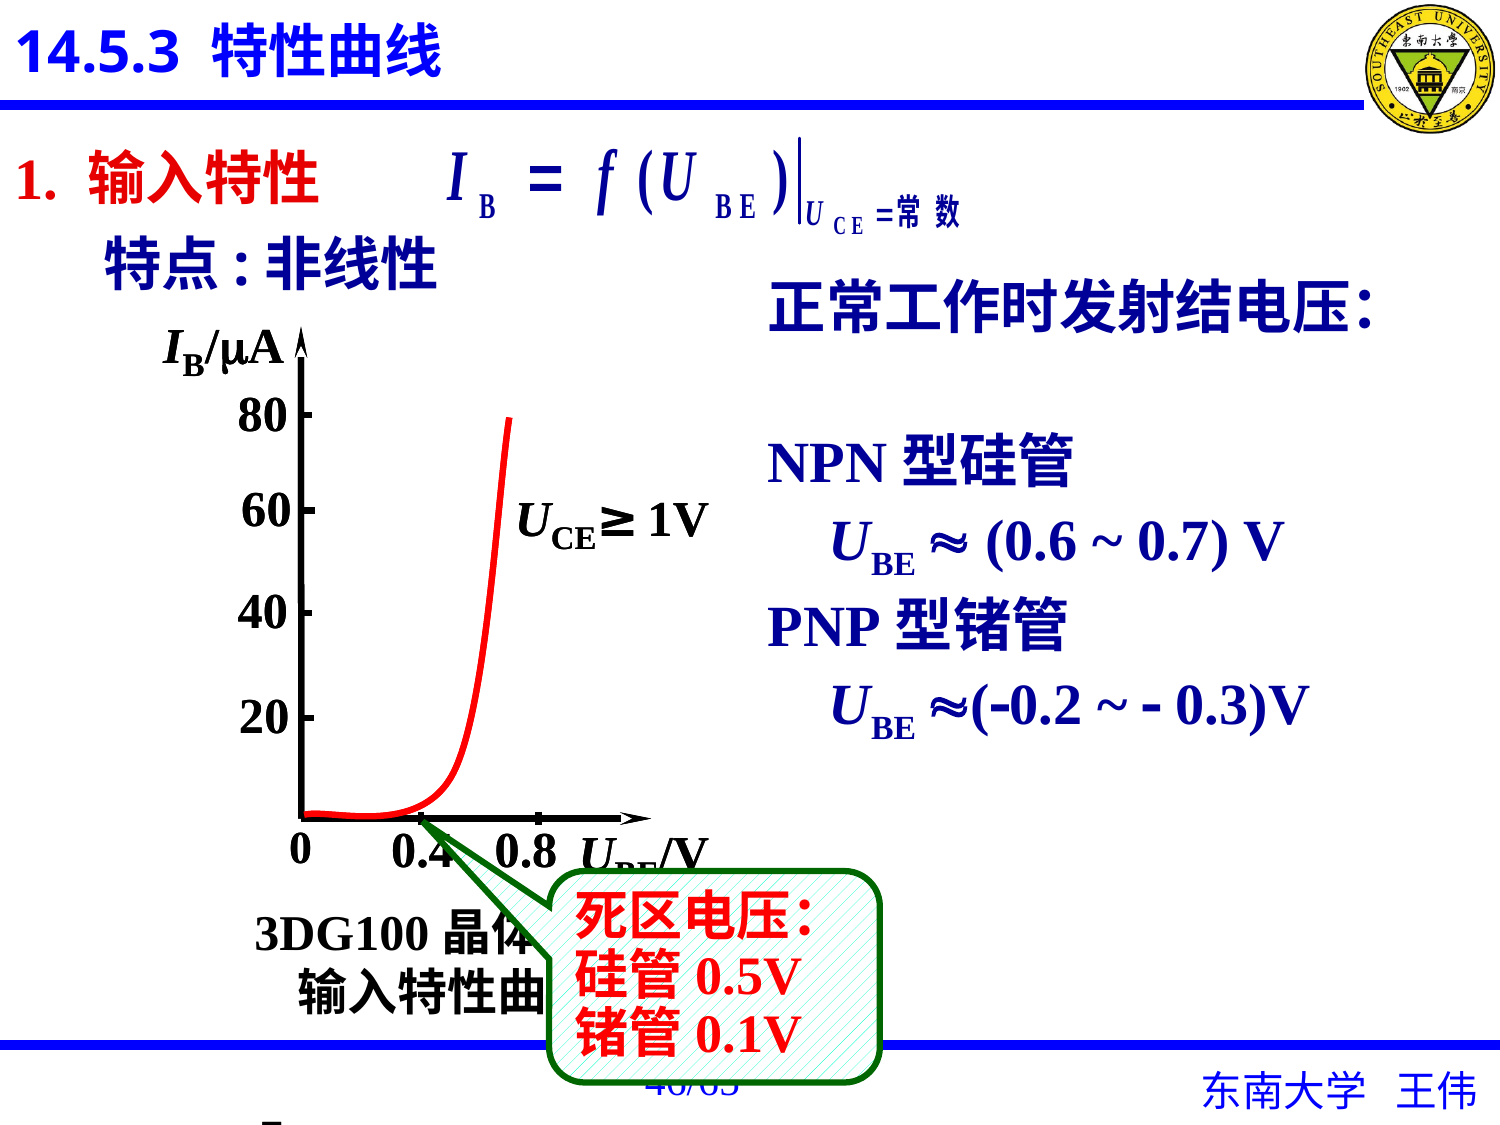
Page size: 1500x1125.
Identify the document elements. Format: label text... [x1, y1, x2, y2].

text_box 特点:非线性 [88, 220, 514, 305]
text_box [434, 127, 976, 244]
text_box 14.5.3 特性曲线 [0, 6, 688, 82]
picture [147, 305, 727, 894]
title 1. 输入特性 [0, 133, 400, 209]
picture [1360, 0, 1500, 138]
text_box 3DG100晶体管的 输入特性曲线 [239, 902, 549, 1028]
text_box 死区电压：硅管0.5V 锗管0.1V [496, 871, 880, 1083]
text_box 正常工作时发射结电压： NPN型硅管 UBE  (0.6 ~ 0.7) V PNP型锗管 UBE (0.2 ~  0.3)V [727, 228, 1427, 781]
